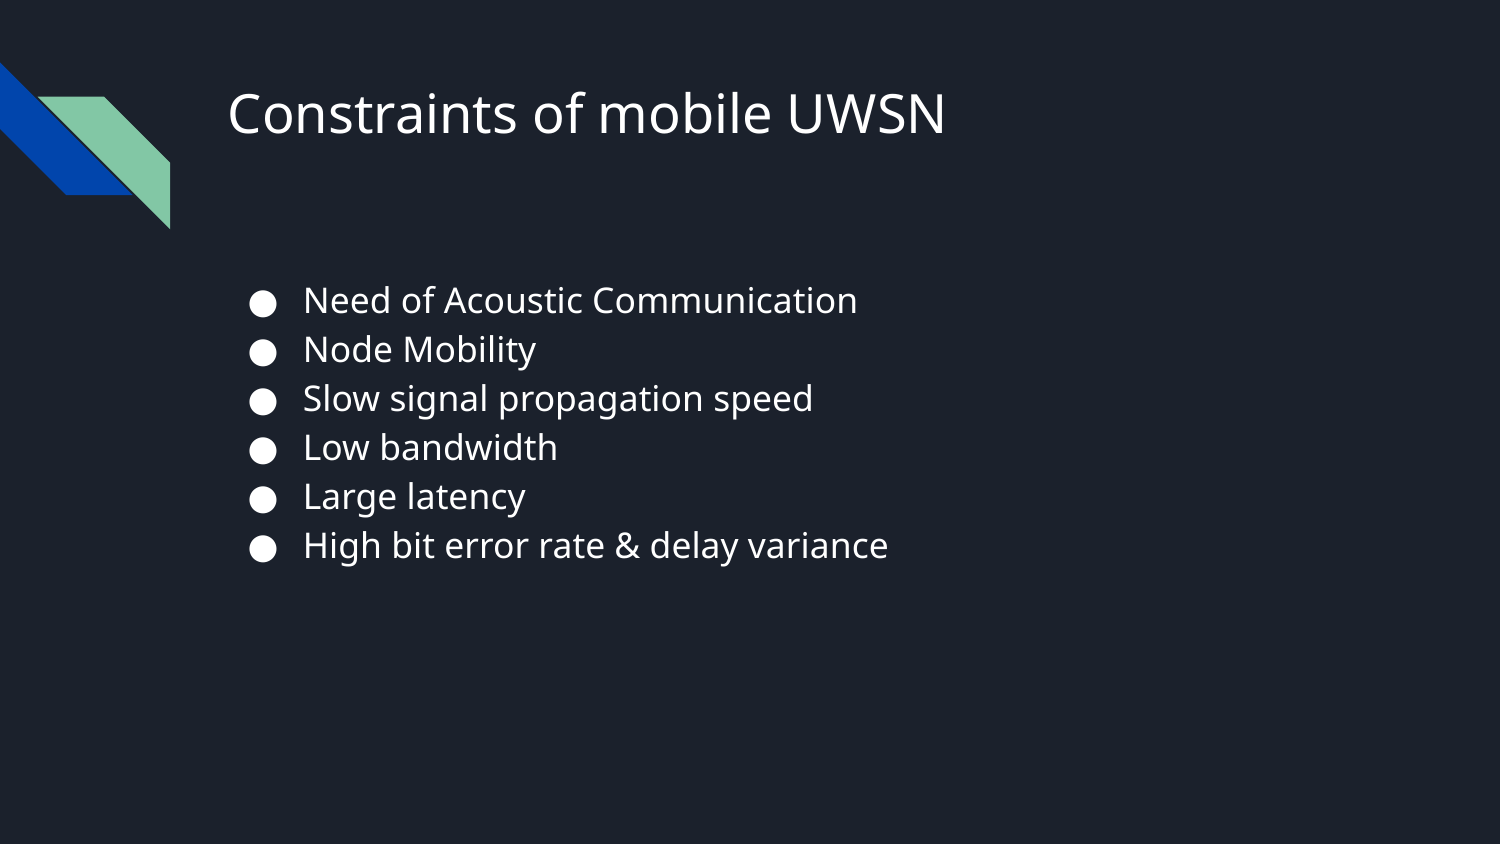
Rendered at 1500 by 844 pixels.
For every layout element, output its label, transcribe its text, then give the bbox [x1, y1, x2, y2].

list Need of Acoustic Communication Node Mobility Slow signal propagation speed Low bandwidth Large latency High bit error rate & delay variance [212, 257, 1368, 735]
title Constraints of mobile UWSN [212, 64, 1368, 215]
